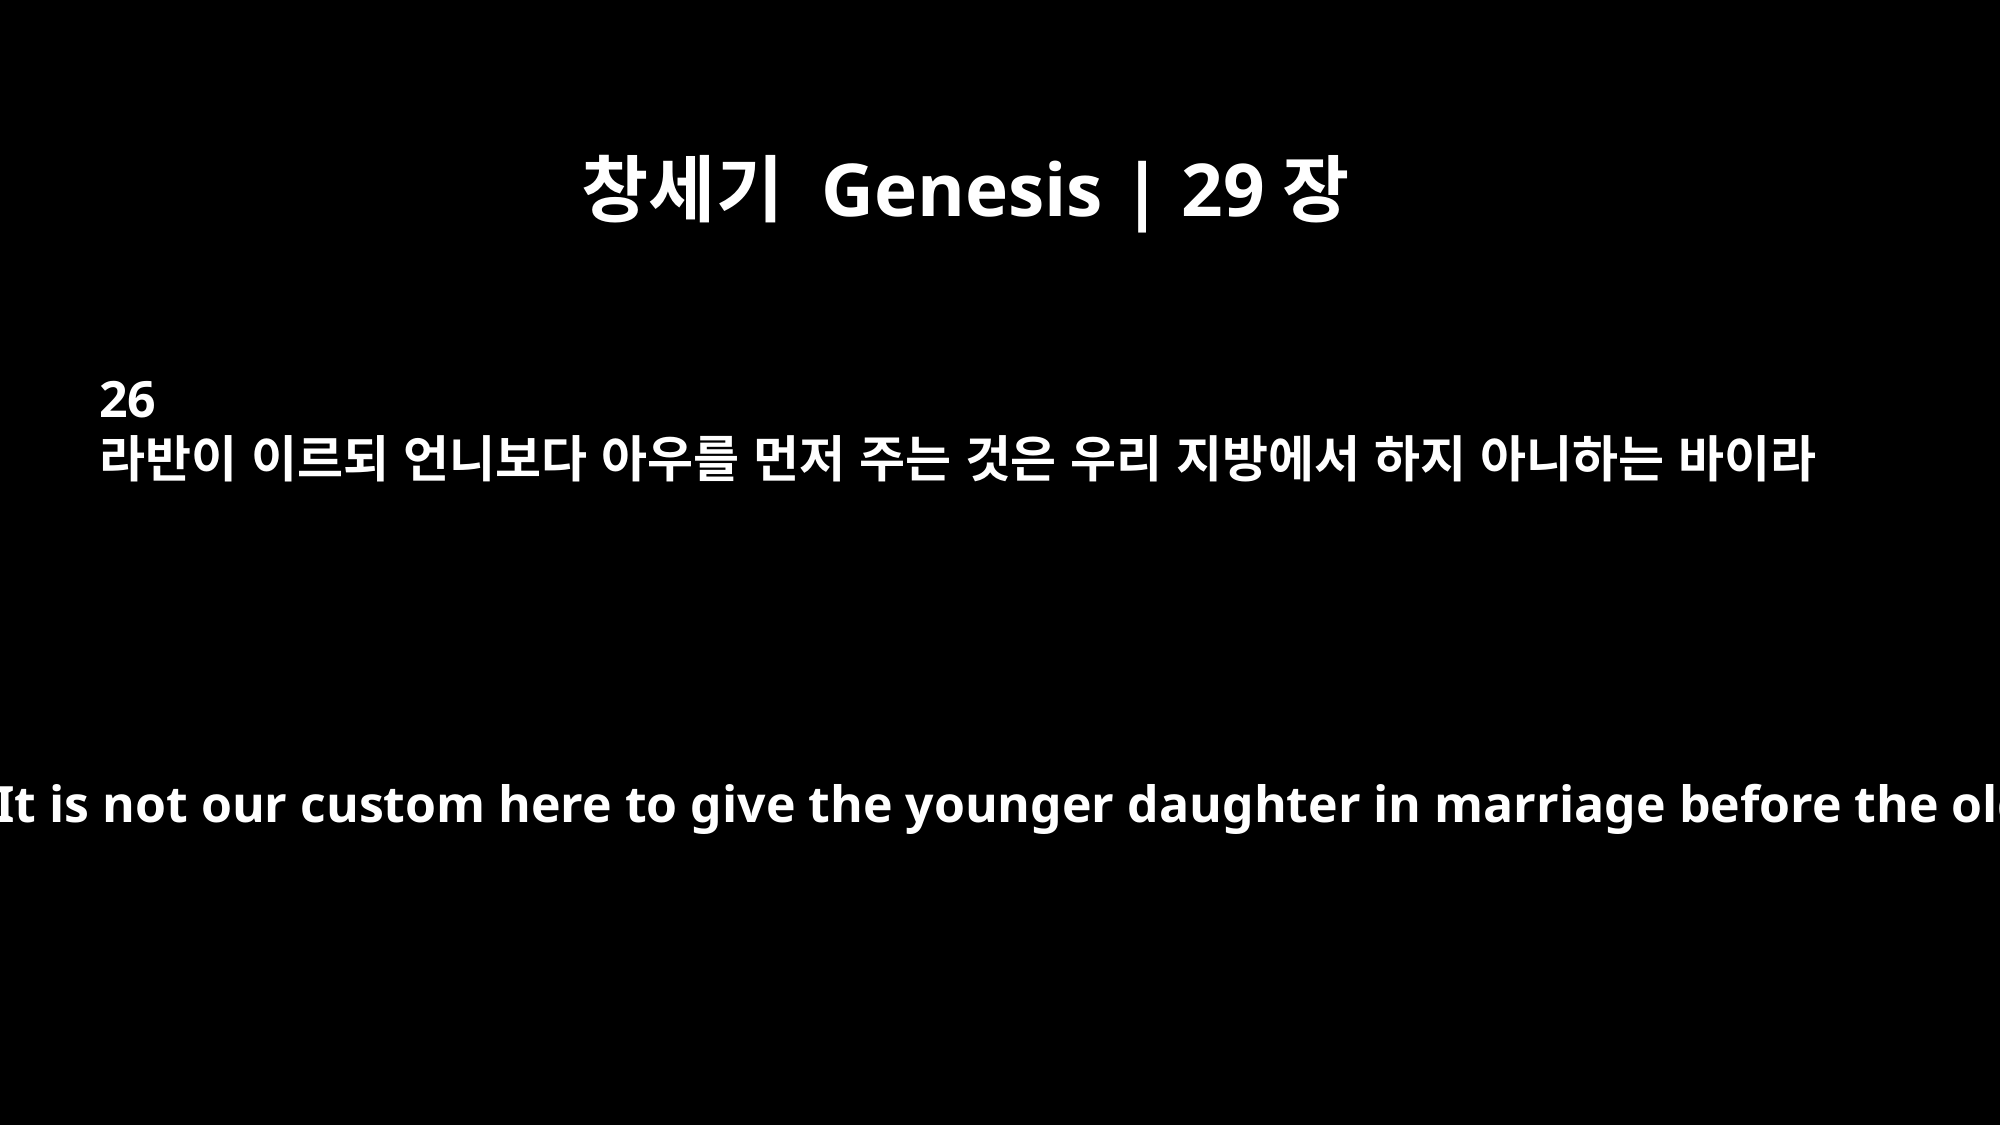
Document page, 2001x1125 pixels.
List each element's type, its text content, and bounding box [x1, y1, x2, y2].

text_box Laban replied, "It is not our custom here to give the younger daughter in marriage before the older one. [0, 764, 2000, 840]
text_box 창세기 Genesis | 29장 [566, 136, 1365, 239]
text_box 26 라반이 이르되 언니보다 아우를 먼저 주는 것은 우리 지방에서 하지 아니하는 바이라 [84, 359, 1833, 495]
